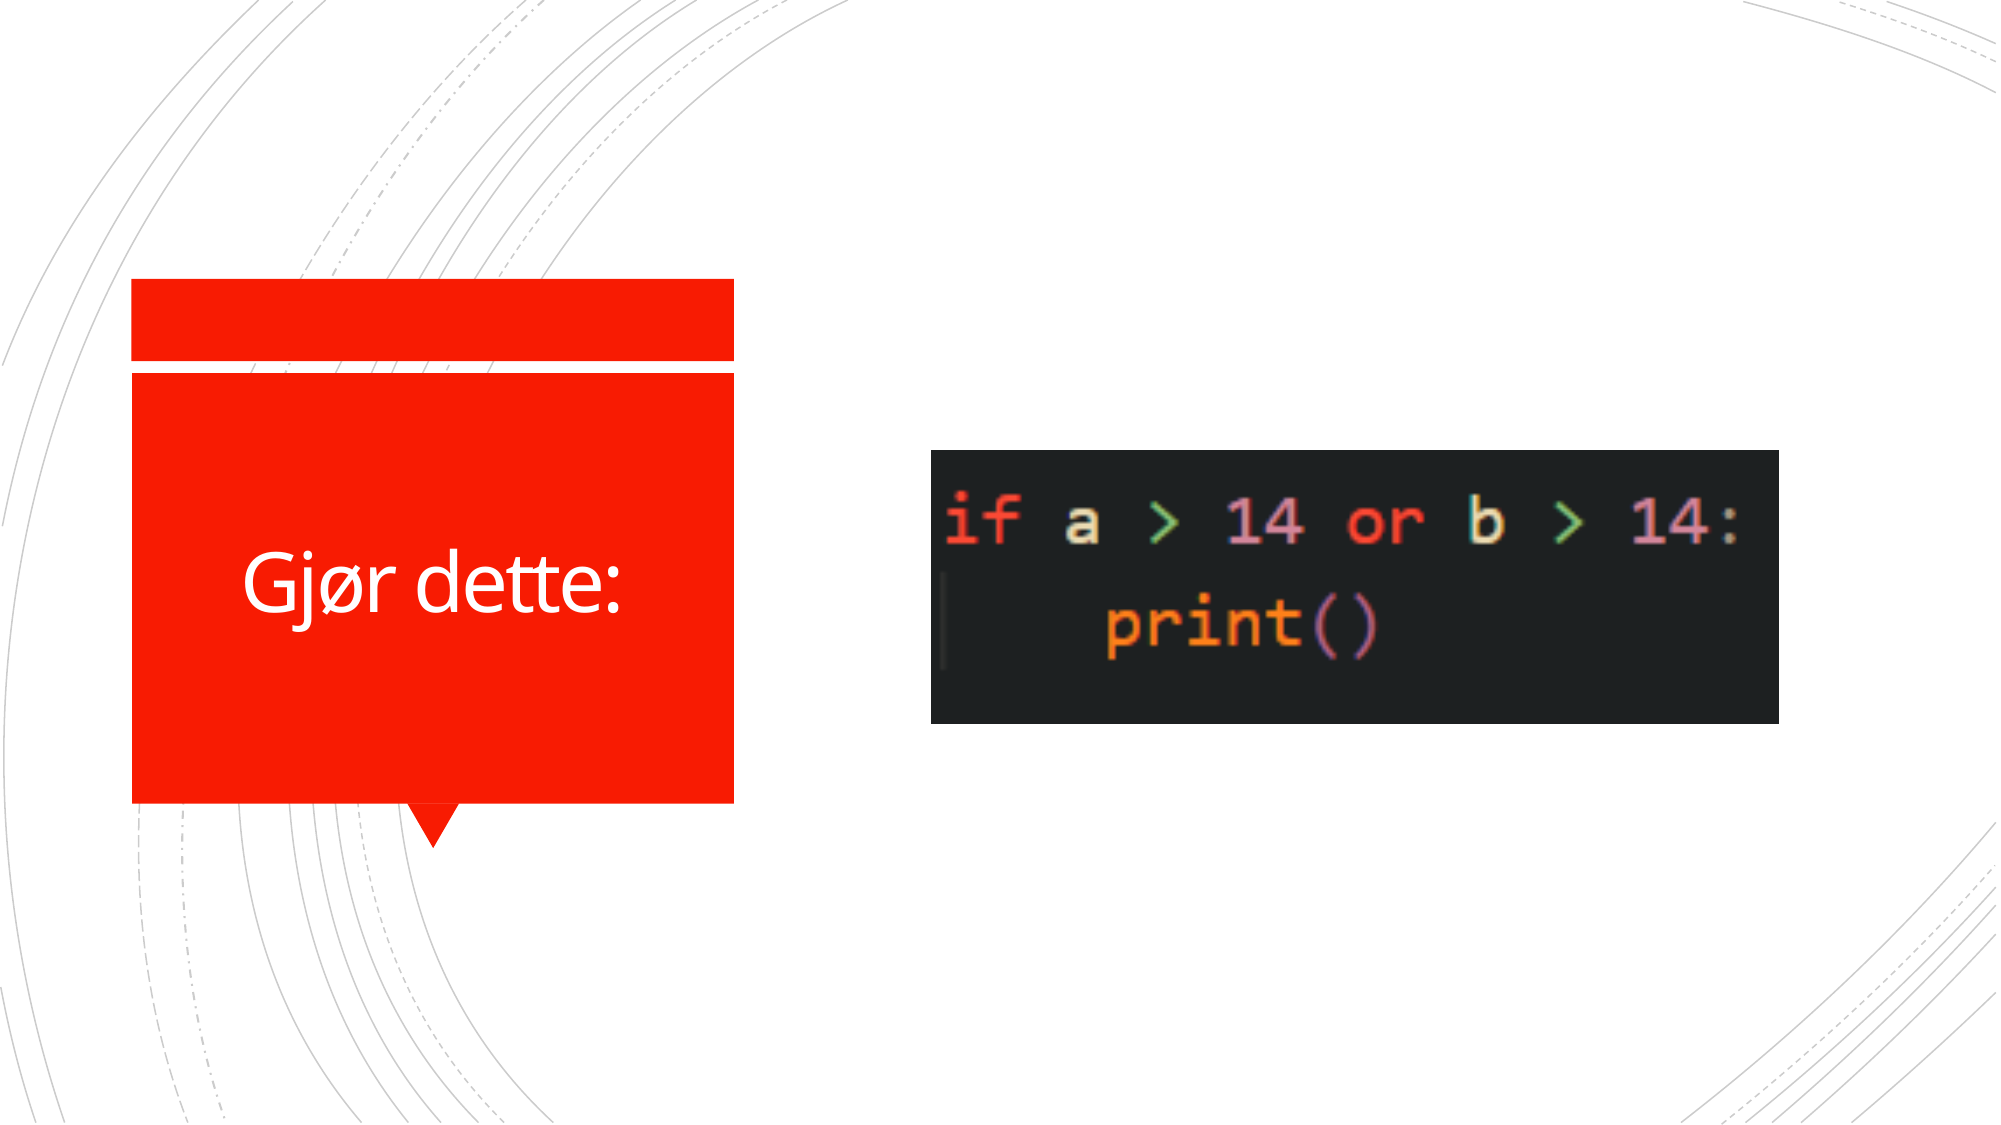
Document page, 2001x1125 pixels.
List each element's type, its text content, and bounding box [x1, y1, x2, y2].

title Gjør dette: [145, 385, 720, 789]
picture [930, 450, 1779, 724]
